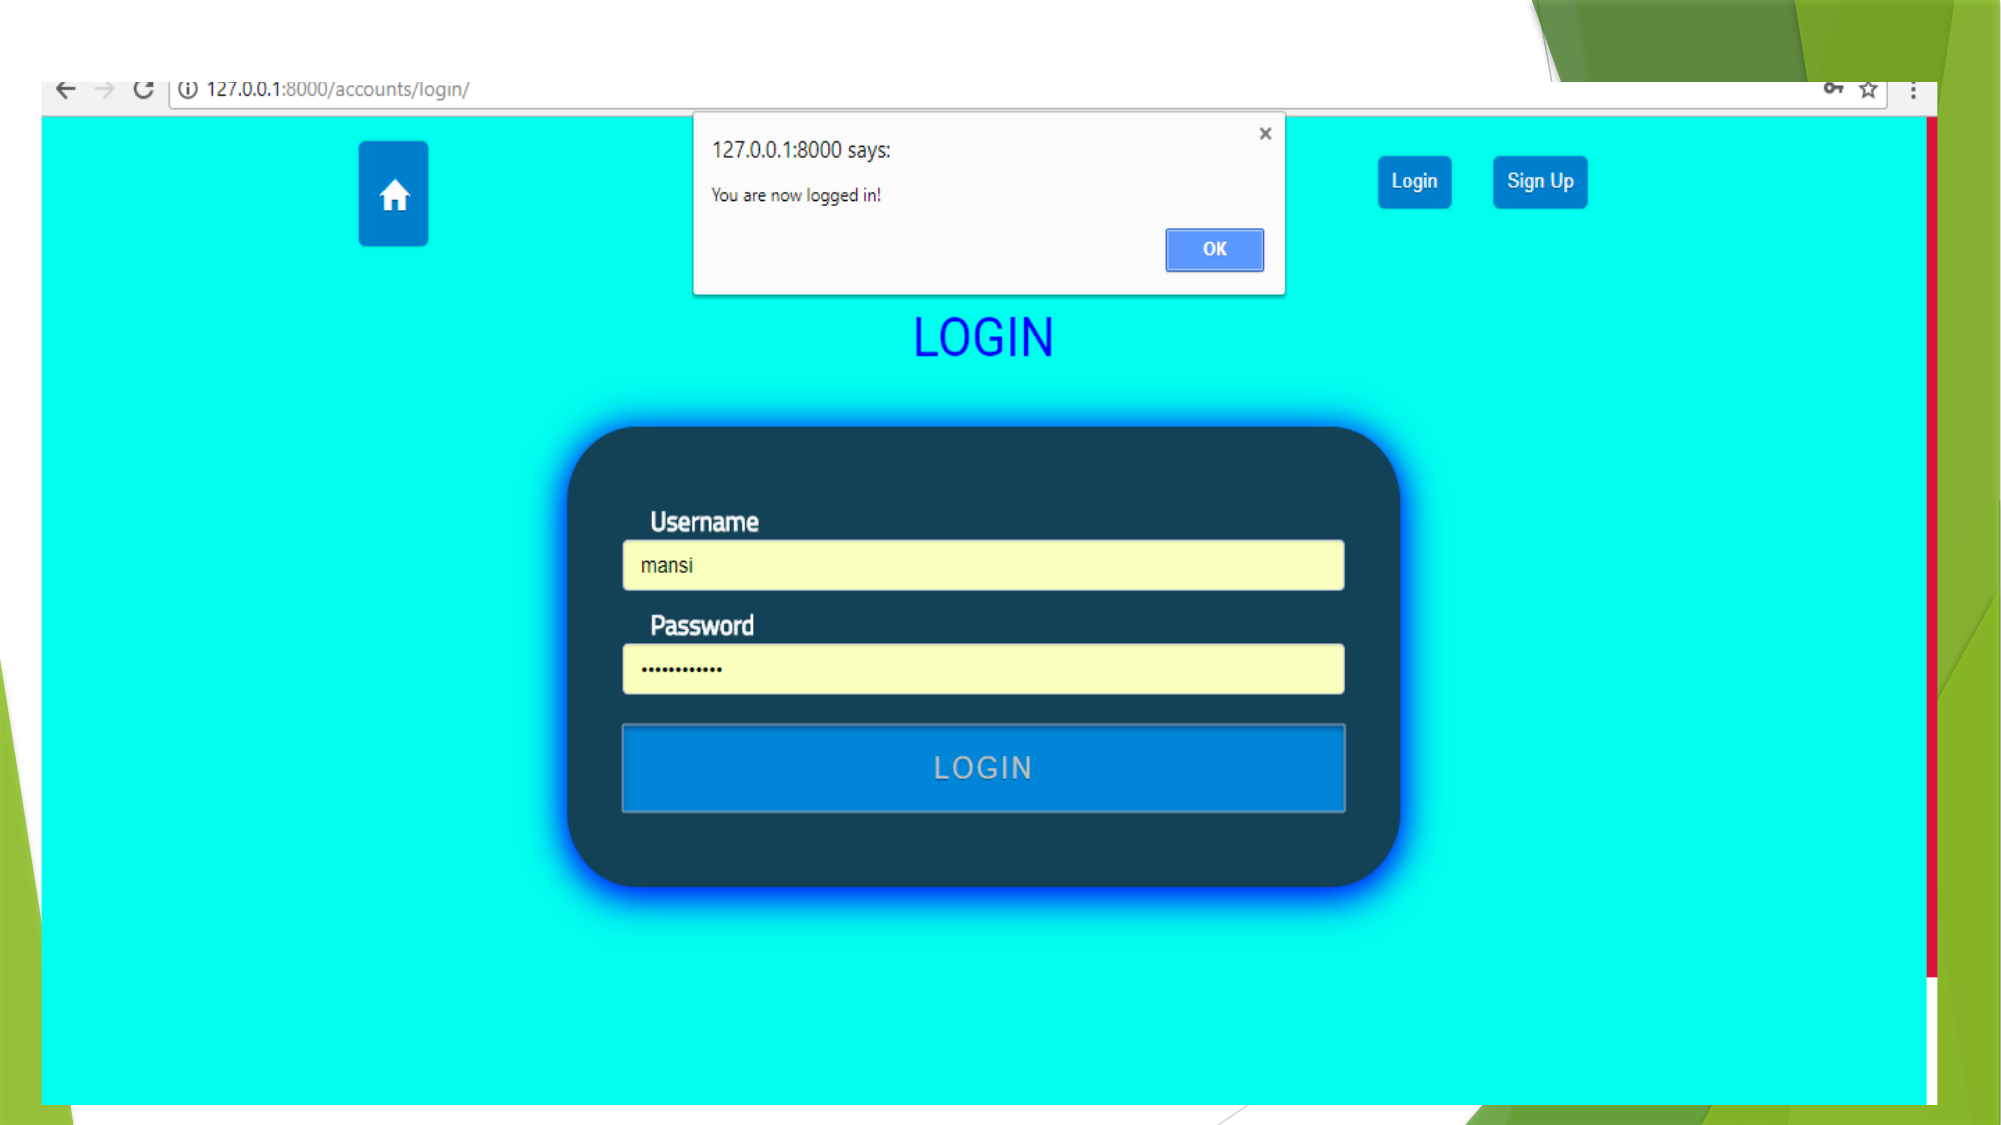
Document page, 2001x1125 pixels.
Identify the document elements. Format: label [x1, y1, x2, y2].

list [41, 81, 1938, 1105]
